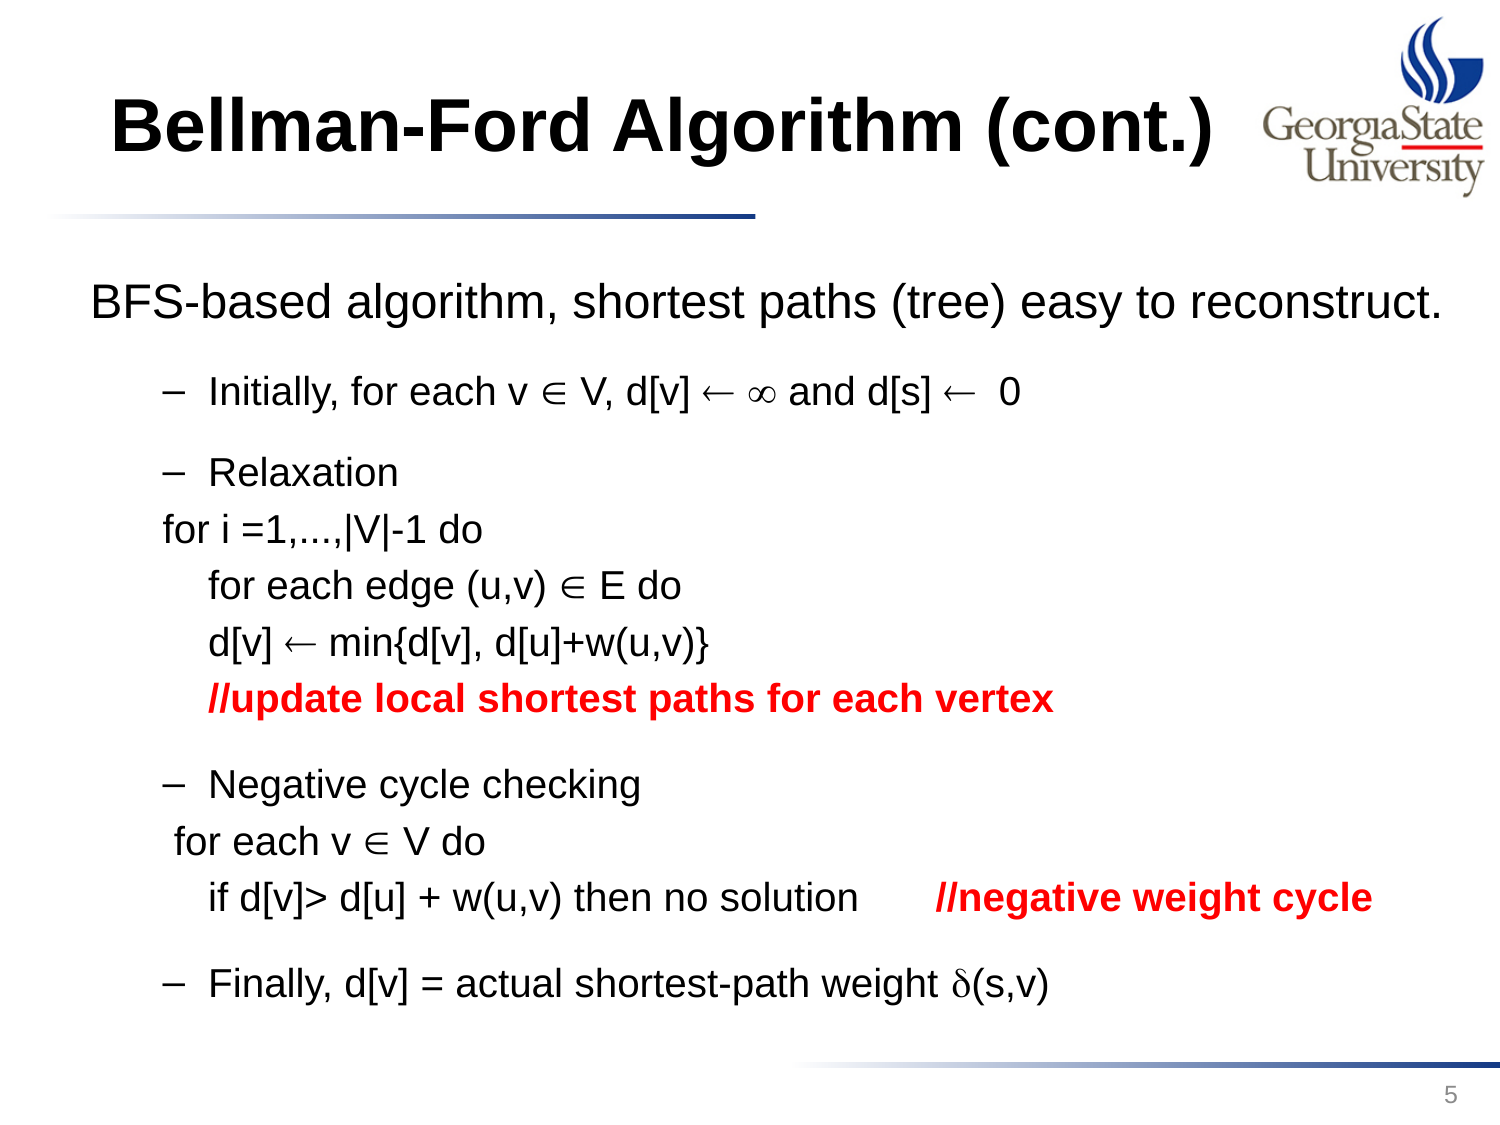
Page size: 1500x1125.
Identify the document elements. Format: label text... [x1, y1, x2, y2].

picture [1247, 0, 1500, 216]
title Bellman-Ford Algorithm (cont.) [75, 27, 1234, 215]
list BFS-based algorithm, shortest paths (tree) easy to reconstruct. Initially, for each v  V, d[v]   and d[s]  0 Relaxation for i =1,...,|V|-1 do for each edge (u,v)  E do d[v]  min{d[v], d[u]+w(u,v)} //update local shortest paths for each vertex Negative cycle checking for each v  V do if d[v]> d[u] + w(u,v) then no solution //negative weight cycle Finally, d[v] = actual shortest-path weight (s,v) [75, 262, 1474, 1059]
slide_number 5 [1123, 1064, 1474, 1124]
